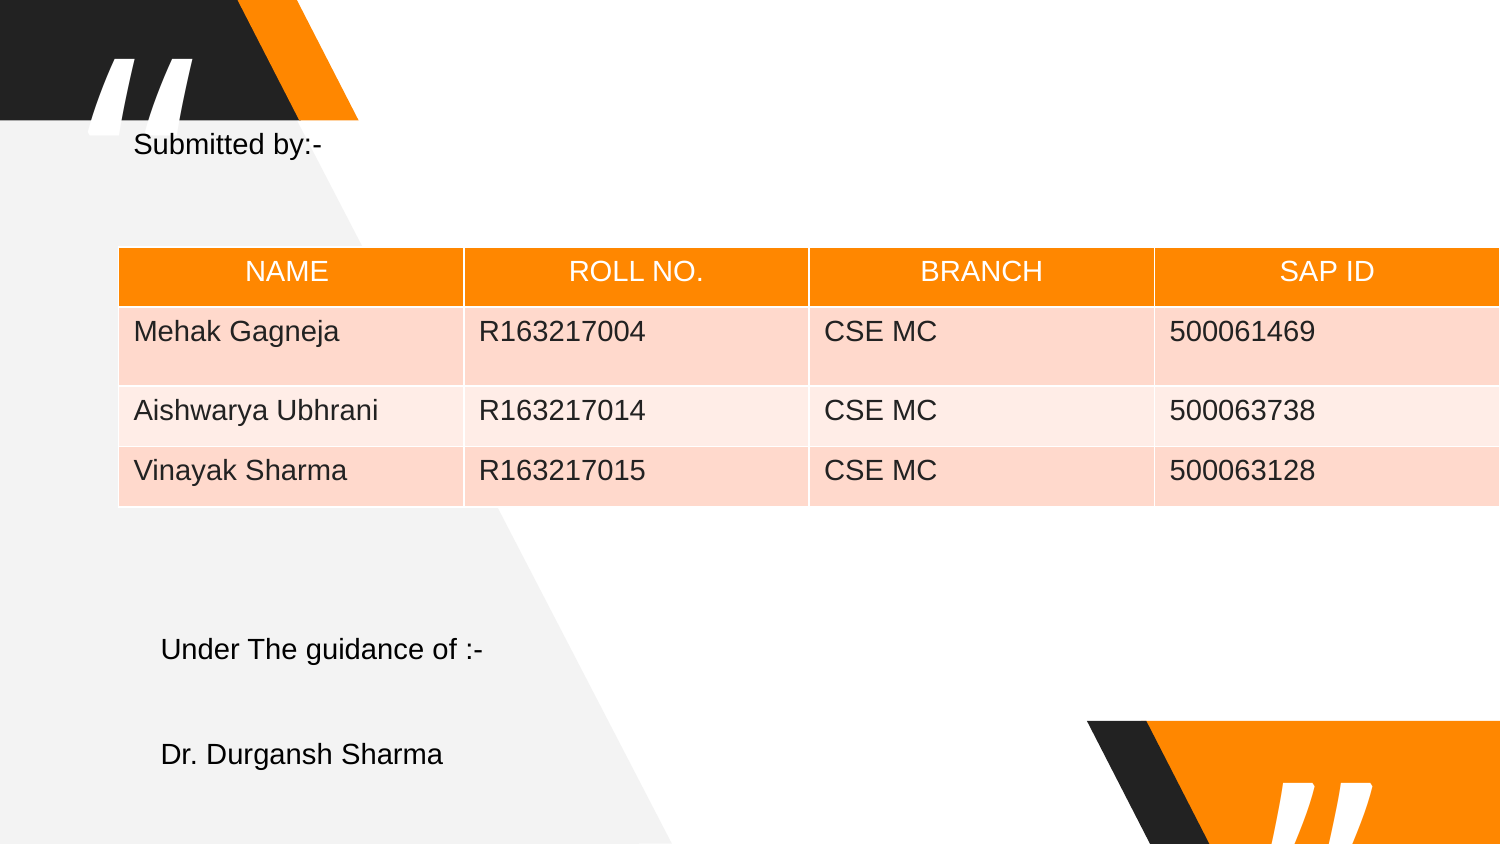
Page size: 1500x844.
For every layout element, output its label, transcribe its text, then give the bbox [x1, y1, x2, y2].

table_cell CSE MC [810, 447, 1154, 506]
table_cell R163217004 [465, 308, 808, 385]
table_header ROLL NO. [465, 248, 808, 306]
table_cell R163217015 [465, 447, 808, 506]
table_cell Aishwarya Ubhrani [119, 387, 463, 446]
table_cell R163217014 [465, 387, 808, 446]
table_header BRANCH [810, 248, 1154, 306]
table_cell 500063128 [1155, 447, 1499, 506]
text_box Submitted by:- [118, 118, 463, 168]
table_cell CSE MC [810, 308, 1154, 385]
table_header SAP ID [1155, 248, 1499, 306]
table_cell Vinayak Sharma [119, 447, 463, 506]
table_cell CSE MC [810, 387, 1154, 446]
table_cell 500061469 [1155, 308, 1499, 385]
table_header NAME [119, 248, 463, 306]
table_cell 500063738 [1155, 387, 1499, 446]
table_cell Mehak Gagneja [119, 308, 463, 385]
text_box Under The guidance of :- Dr. Durgansh Sharma [145, 623, 1500, 778]
